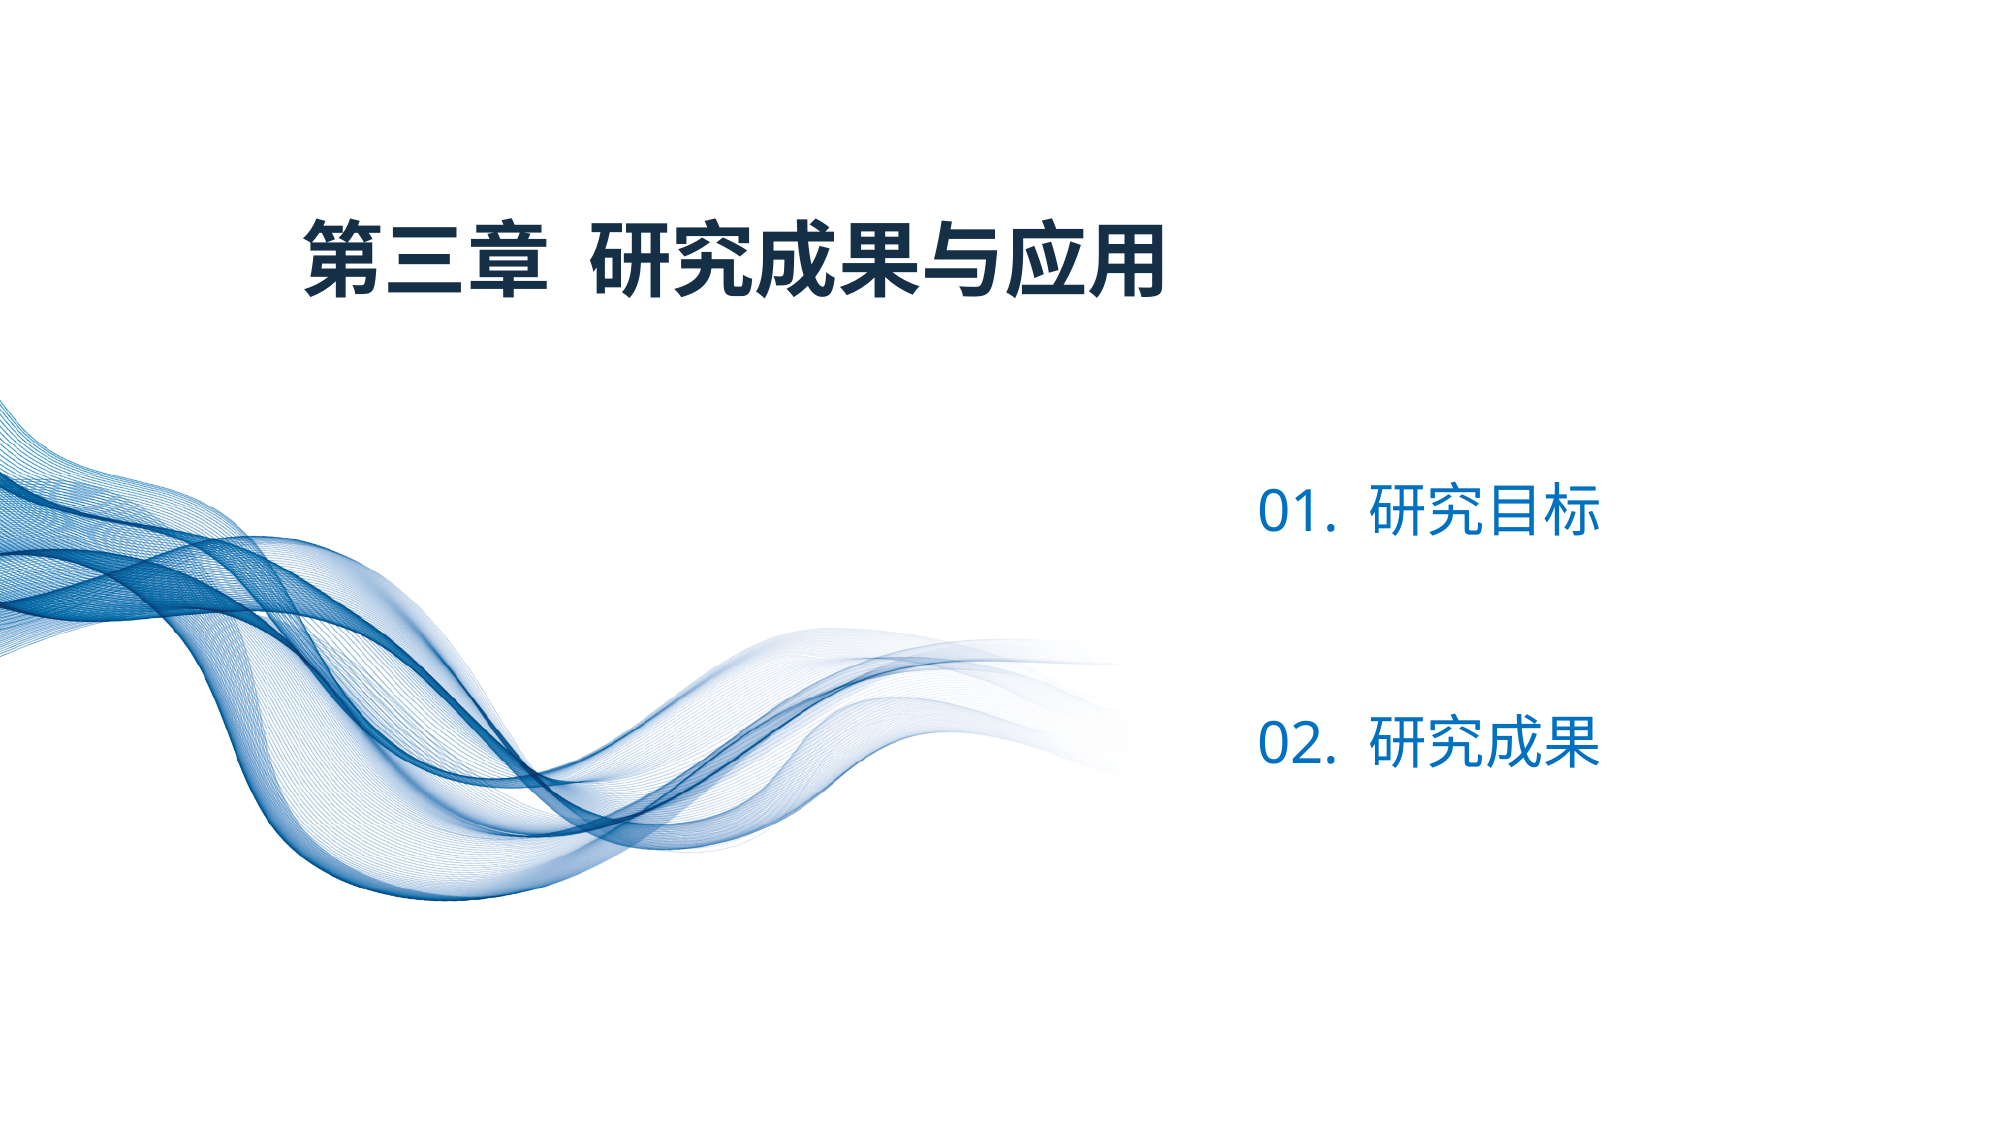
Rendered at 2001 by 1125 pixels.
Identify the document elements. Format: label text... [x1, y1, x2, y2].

text_box 01. 研究目标 [1242, 465, 1800, 551]
text_box 第三章 研究成果与应用 [261, 200, 1211, 315]
picture [0, 317, 1178, 934]
text_box 02. 研究成果 [1242, 697, 1800, 783]
